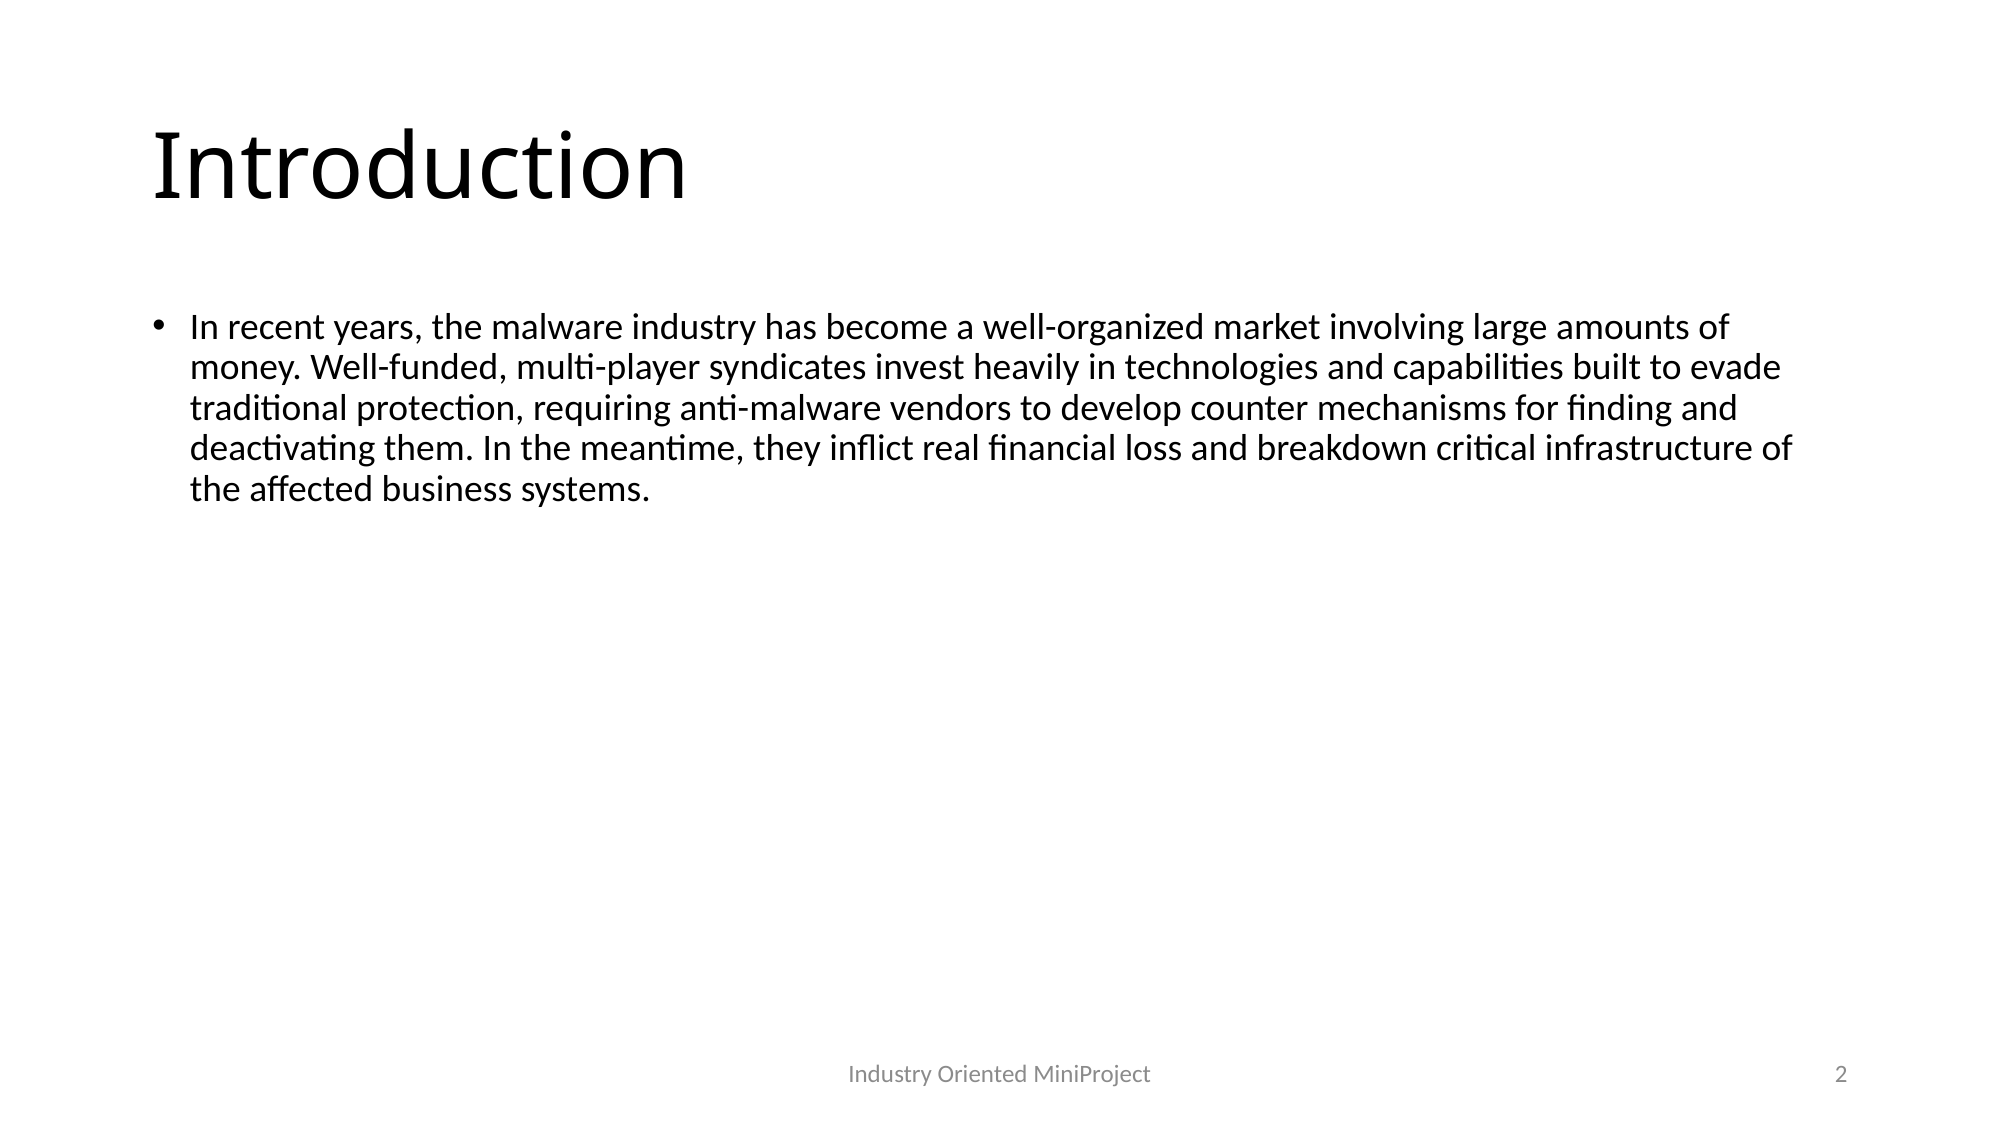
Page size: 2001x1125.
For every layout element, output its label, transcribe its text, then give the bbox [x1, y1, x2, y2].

list In recent years, the malware industry has become a well-organized market involving large amounts of money. Well-funded, multi-player syndicates invest heavily in technologies and capabilities built to evade traditional protection, requiring anti-malware vendors to develop counter mechanisms for finding and deactivating them. In the meantime, they inflict real financial loss and breakdown critical infrastructure of the affected business systems. [137, 299, 1863, 1014]
slide_number 2 [1412, 1042, 1863, 1103]
title Introduction [137, 59, 1863, 278]
footer Industry Oriented MiniProject [662, 1042, 1338, 1103]
